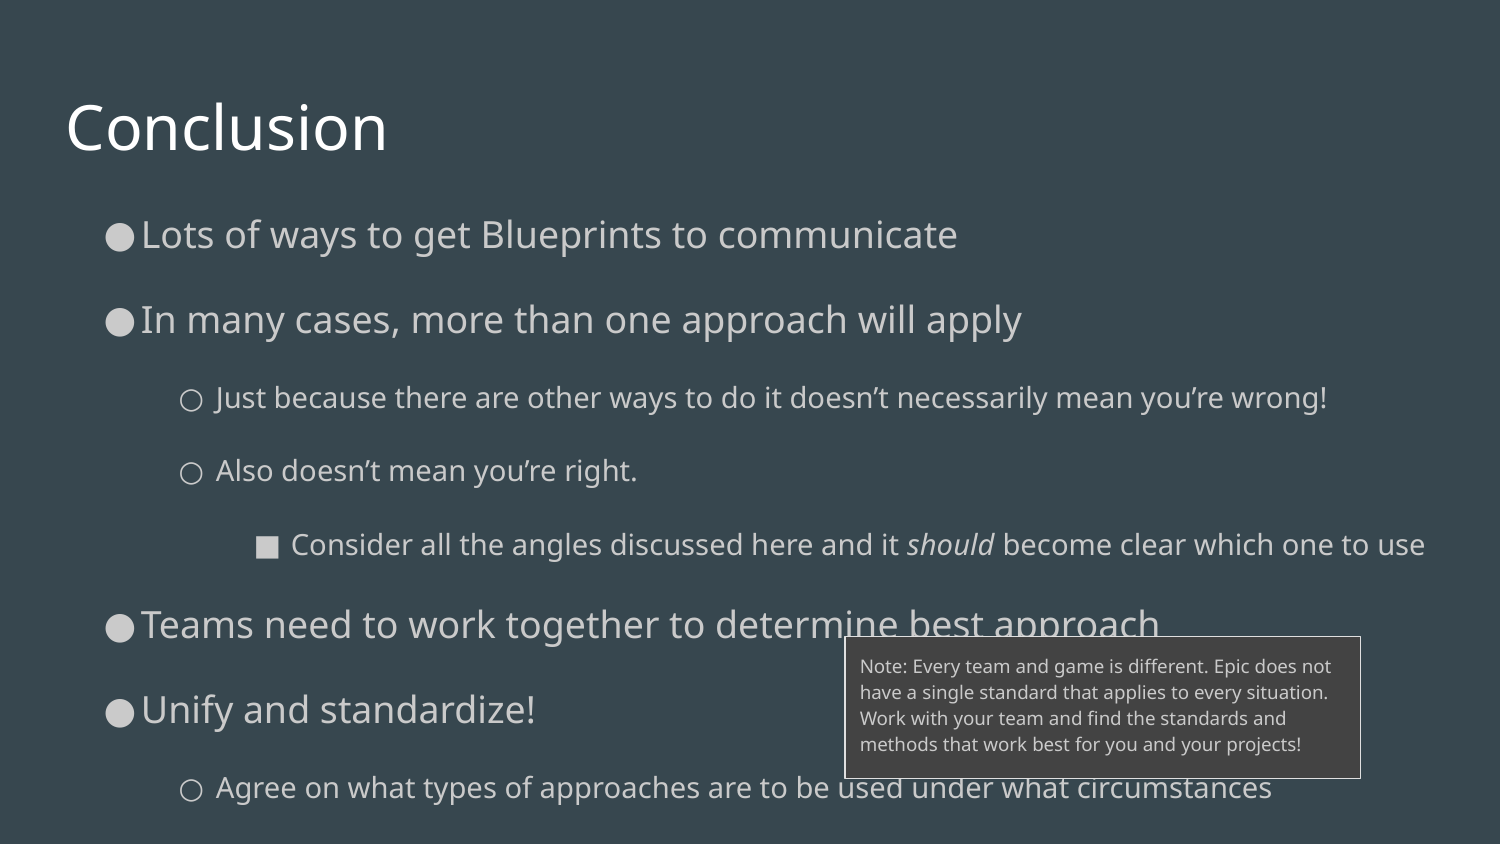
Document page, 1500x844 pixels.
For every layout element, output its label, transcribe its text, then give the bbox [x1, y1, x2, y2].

text_box Lots of ways to get Blueprints to communicate In many cases, more than one approach will apply Just because there are other ways to do it doesn’t necessarily mean you’re wrong! Also doesn’t mean you’re right. Consider all the angles discussed here and it should become clear which one to use Teams need to work together to determine best approach Unify and standardize! Agree on what types of approaches are to be used under what circumstances If everyone is handling communication a bit differently, it’s hard to work together! Blueprint Coding Standards Make them early! Use them immediately! Enforce them for all projects! [51, 189, 1449, 770]
text_box Note: Every team and game is different. Epic does not have a single standard that applies to every situation. Work with your team and find the standards and methods that work best for you and your projects! [845, 636, 1361, 779]
text_box Conclusion [51, 72, 1449, 167]
